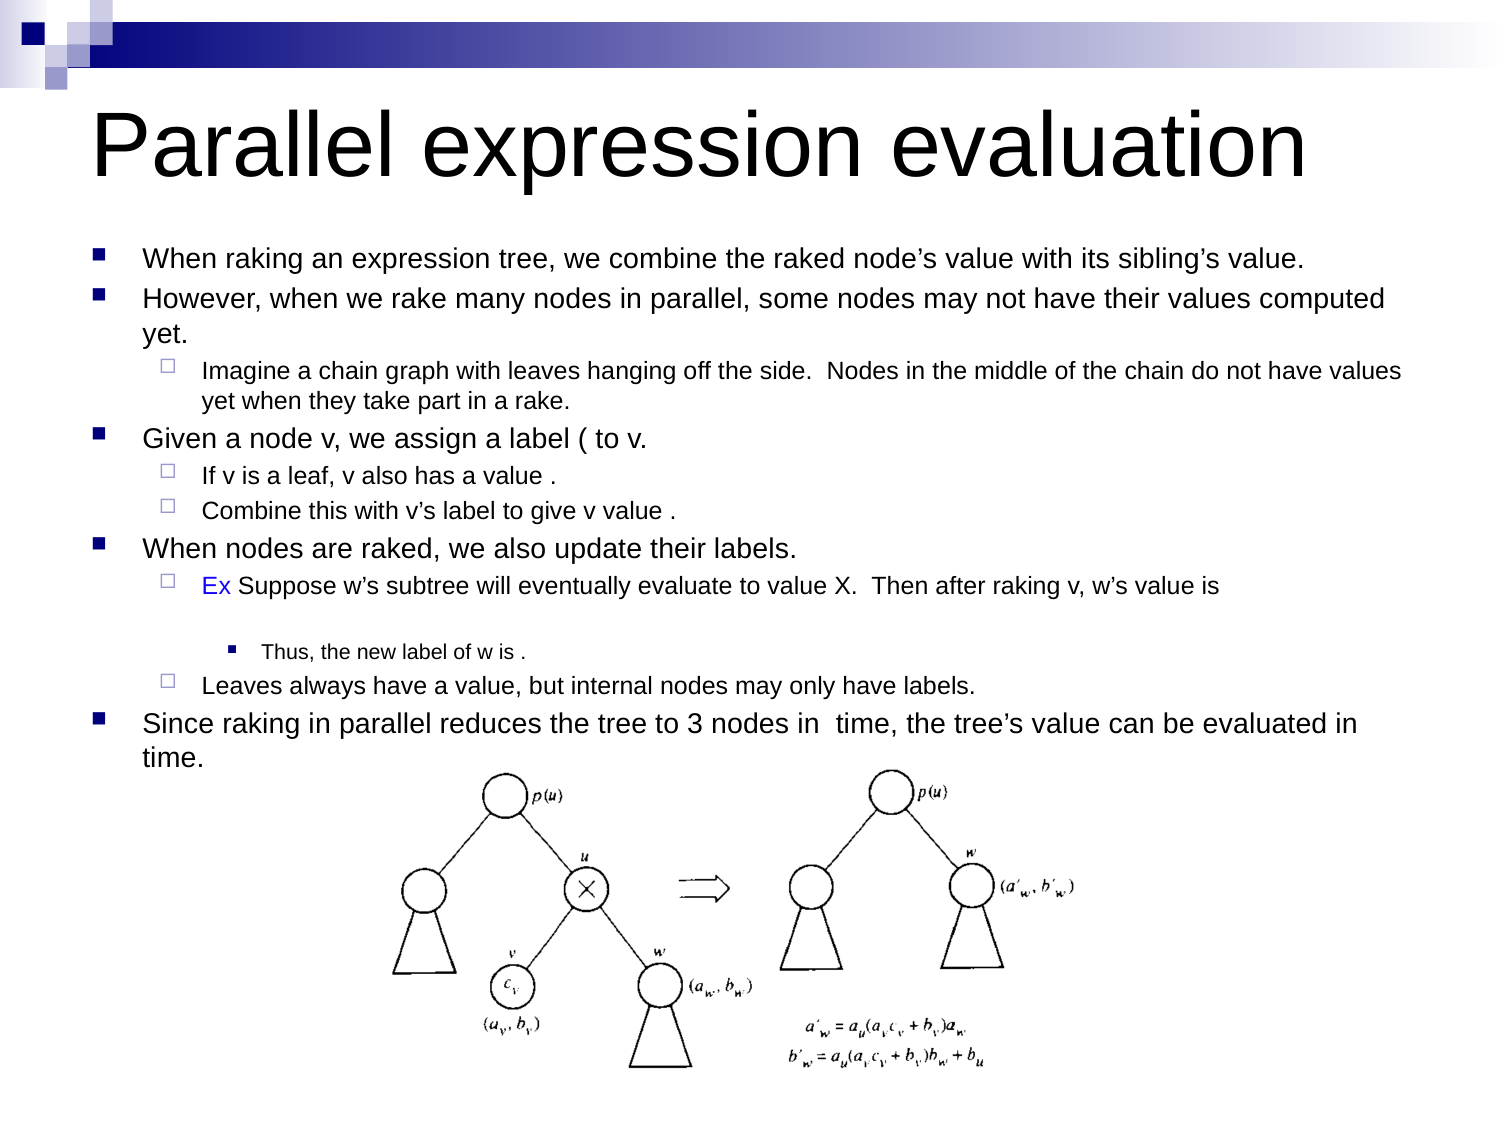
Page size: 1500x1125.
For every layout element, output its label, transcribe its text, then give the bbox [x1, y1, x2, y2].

picture [369, 762, 1080, 1077]
title Parallel expression evaluation [75, 75, 1425, 205]
